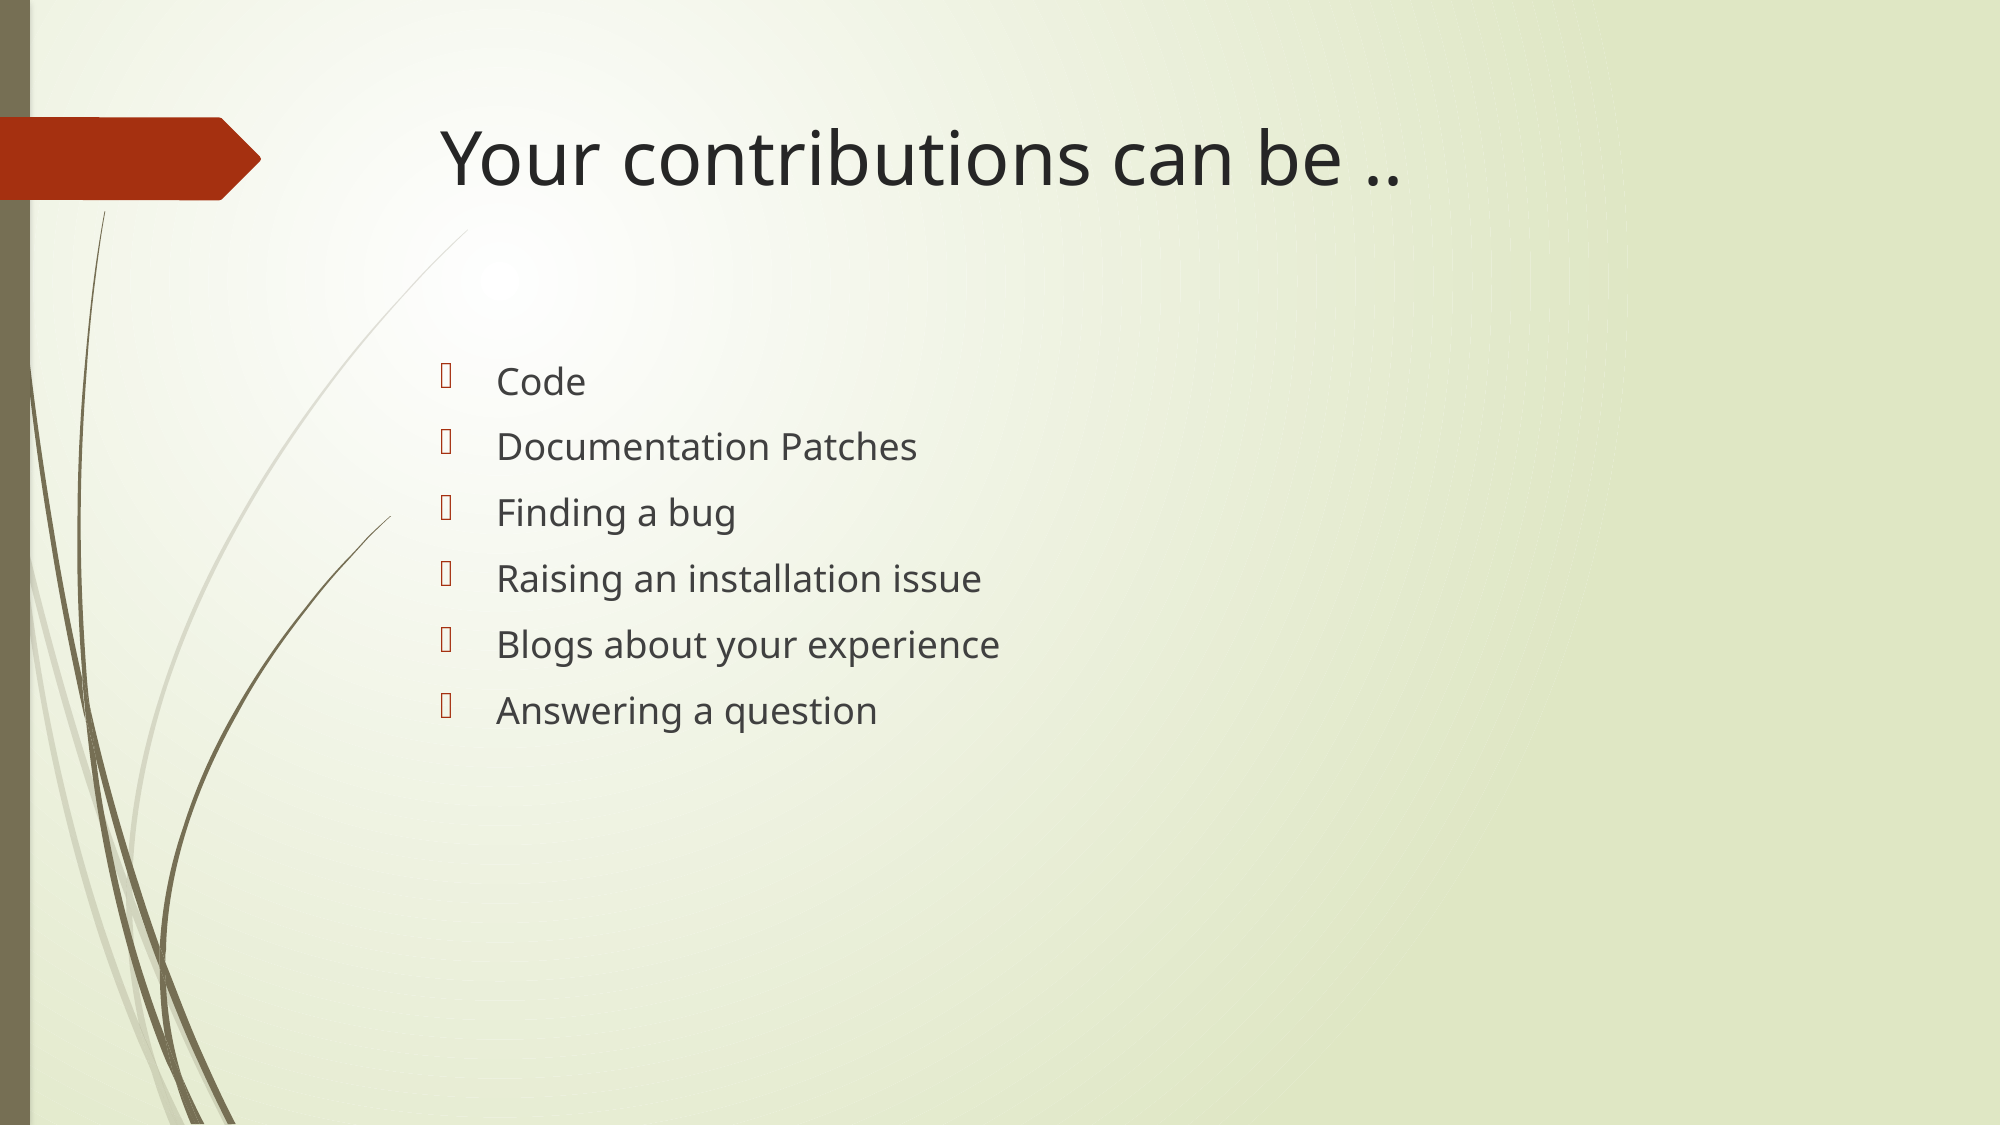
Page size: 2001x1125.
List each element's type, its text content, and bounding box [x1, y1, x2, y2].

list Code Documentation Patches Finding a bug Raising an installation issue Blogs about your experience Answering a question [424, 350, 1888, 970]
title Your contributions can be .. [425, 102, 1888, 313]
